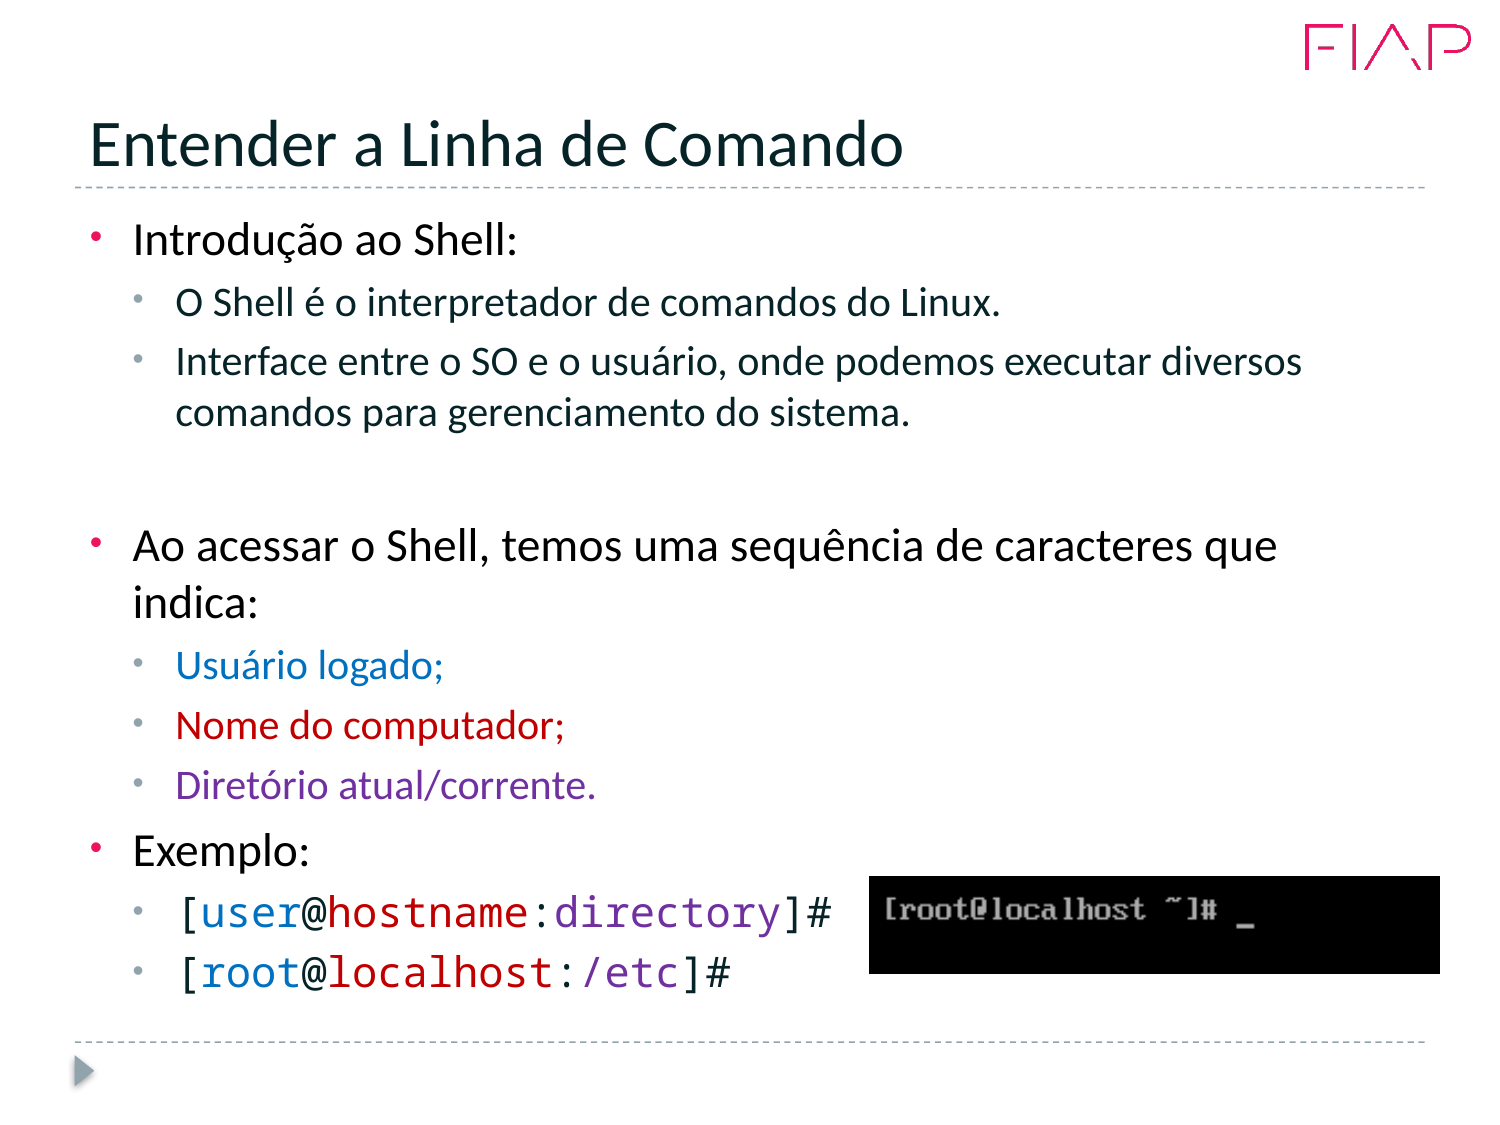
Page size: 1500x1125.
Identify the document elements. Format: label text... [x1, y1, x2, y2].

picture [883, 889, 1426, 961]
list Introdução ao Shell: O Shell é o interpretador de comandos do Linux. Interface entre o SO e o usuário, onde podemos executar diversos comandos para gerenciamento do sistema. Ao acessar o Shell, temos uma sequência de caracteres que indica: Usuário logado; Nome do computador; Diretório atual/corrente. Exemplo: [user@hostname:directory]# [root@localhost:/etc]# [75, 200, 1425, 1010]
title Entender a Linha de Comando [75, 24, 1425, 188]
picture [1425, 24, 1471, 70]
